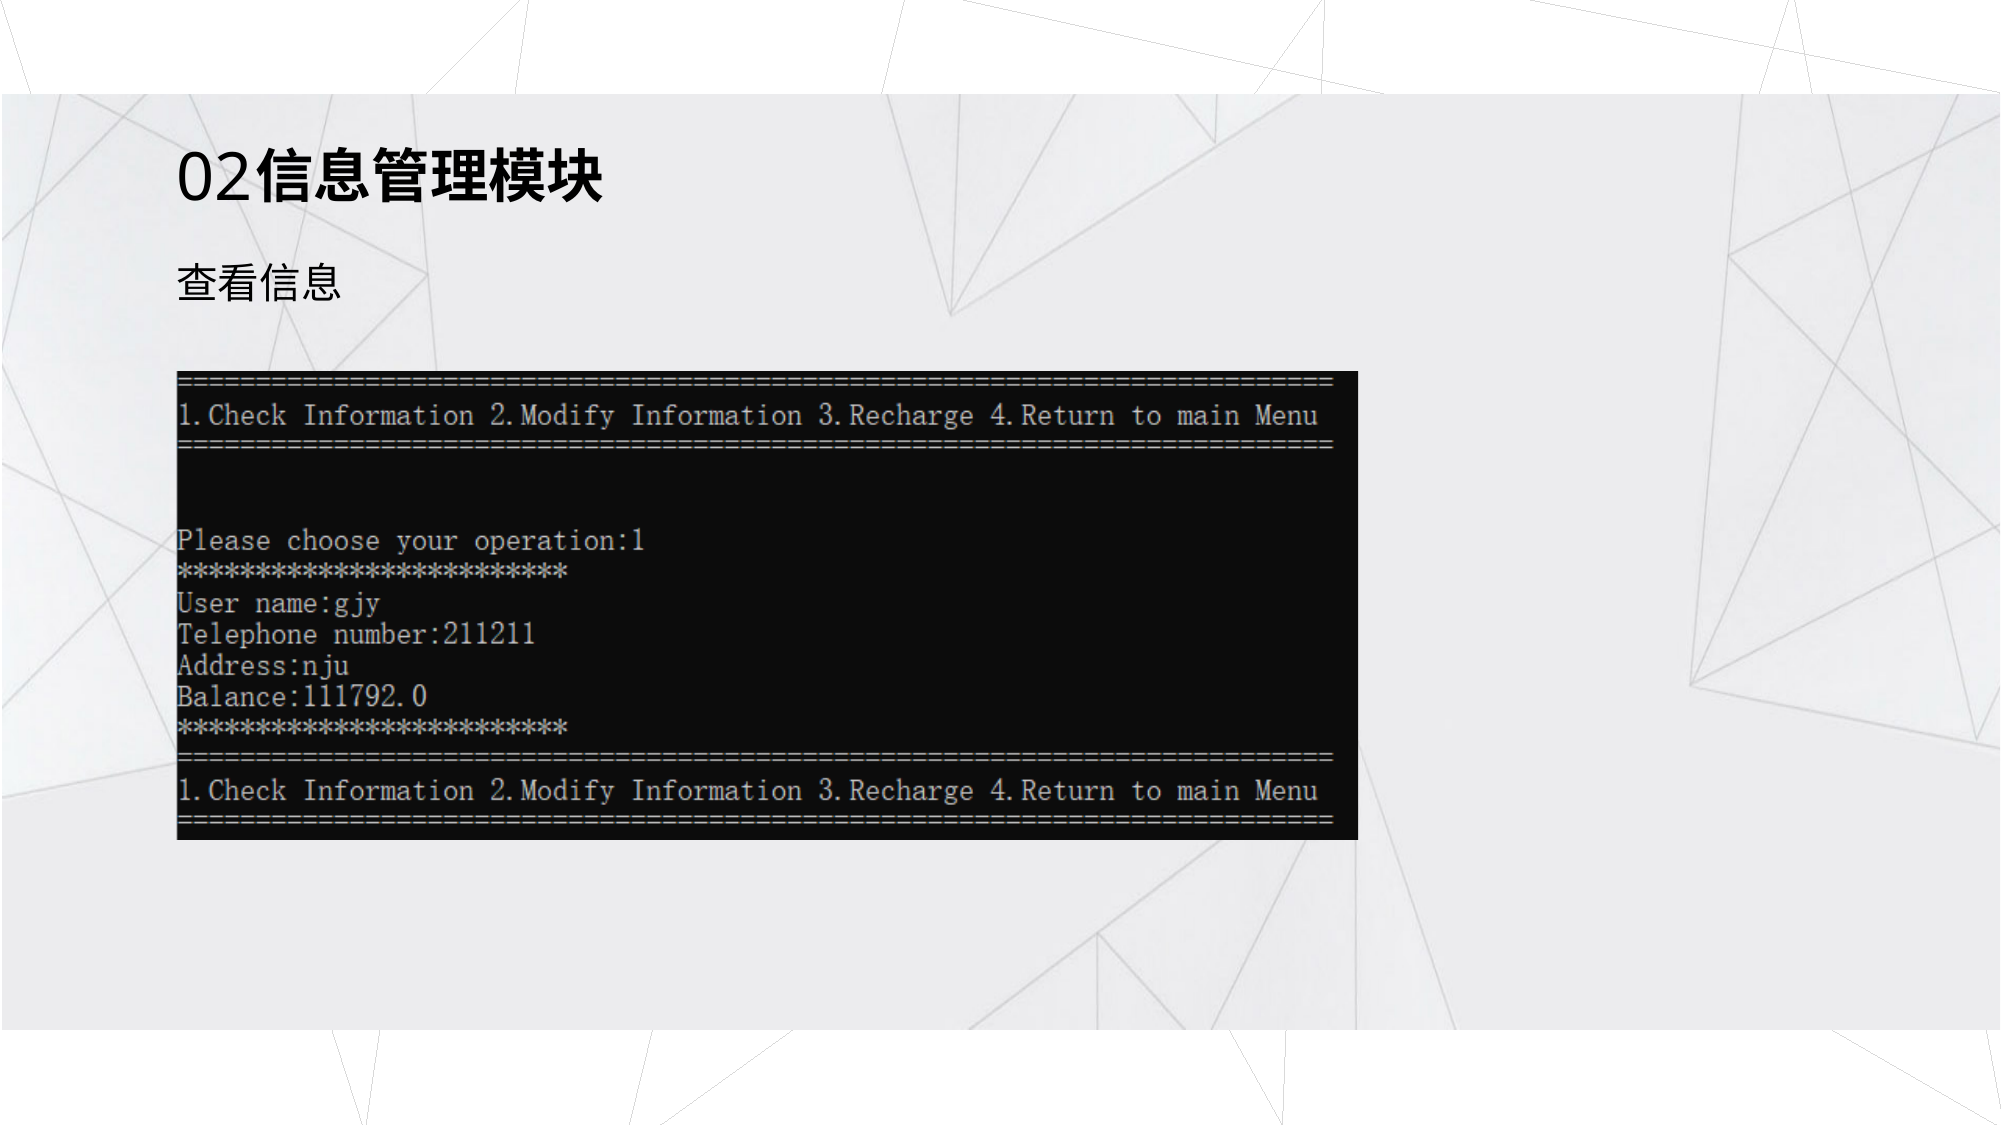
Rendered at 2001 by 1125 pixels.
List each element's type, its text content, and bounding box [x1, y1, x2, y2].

text_box 查看信息 [176, 256, 1885, 307]
text_box 信息管理模块 [255, 138, 721, 209]
text_box 02 [176, 133, 256, 214]
picture [2, 94, 2001, 1030]
